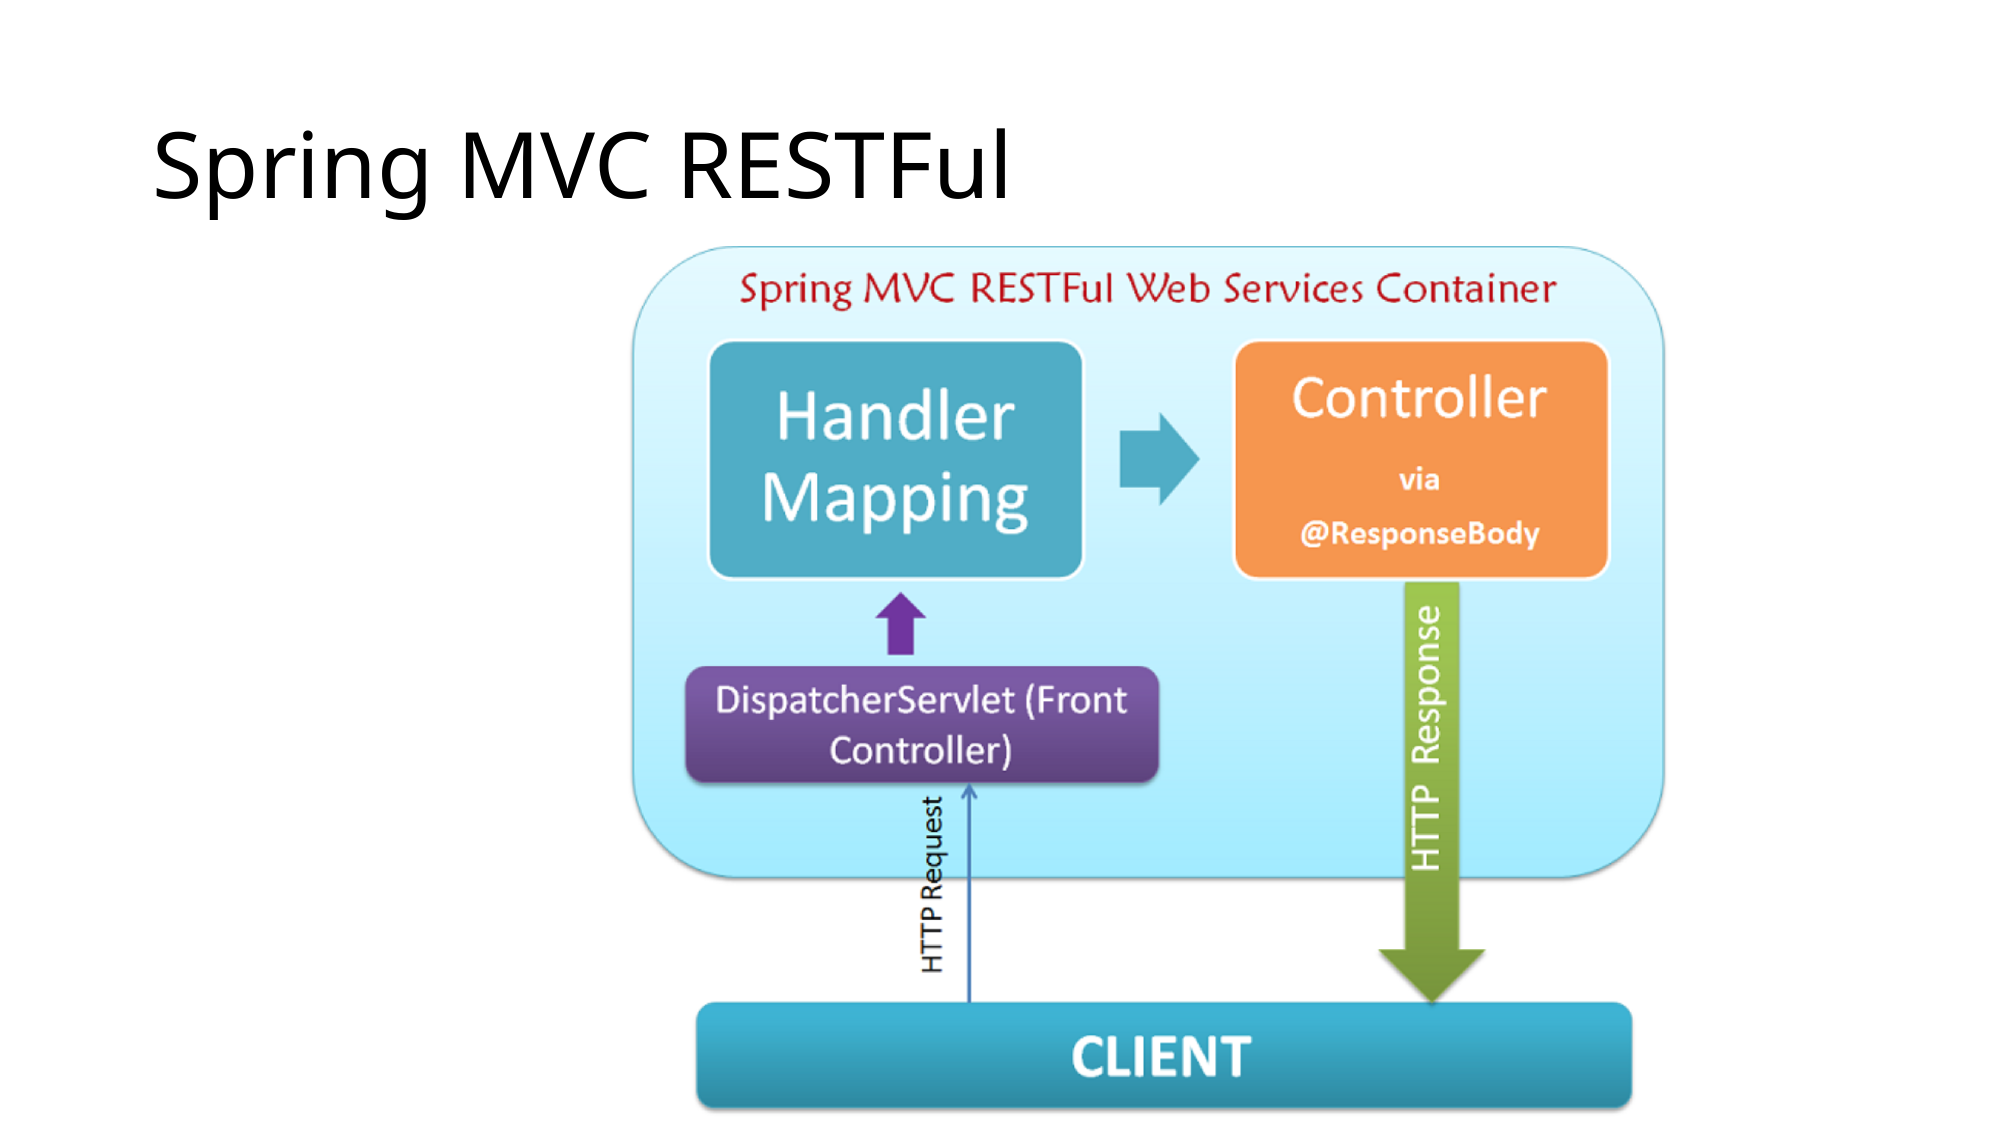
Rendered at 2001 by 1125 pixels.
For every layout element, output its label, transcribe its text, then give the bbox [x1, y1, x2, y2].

title Spring MVC RESTFul [137, 59, 1863, 278]
picture [609, 246, 1695, 1125]
